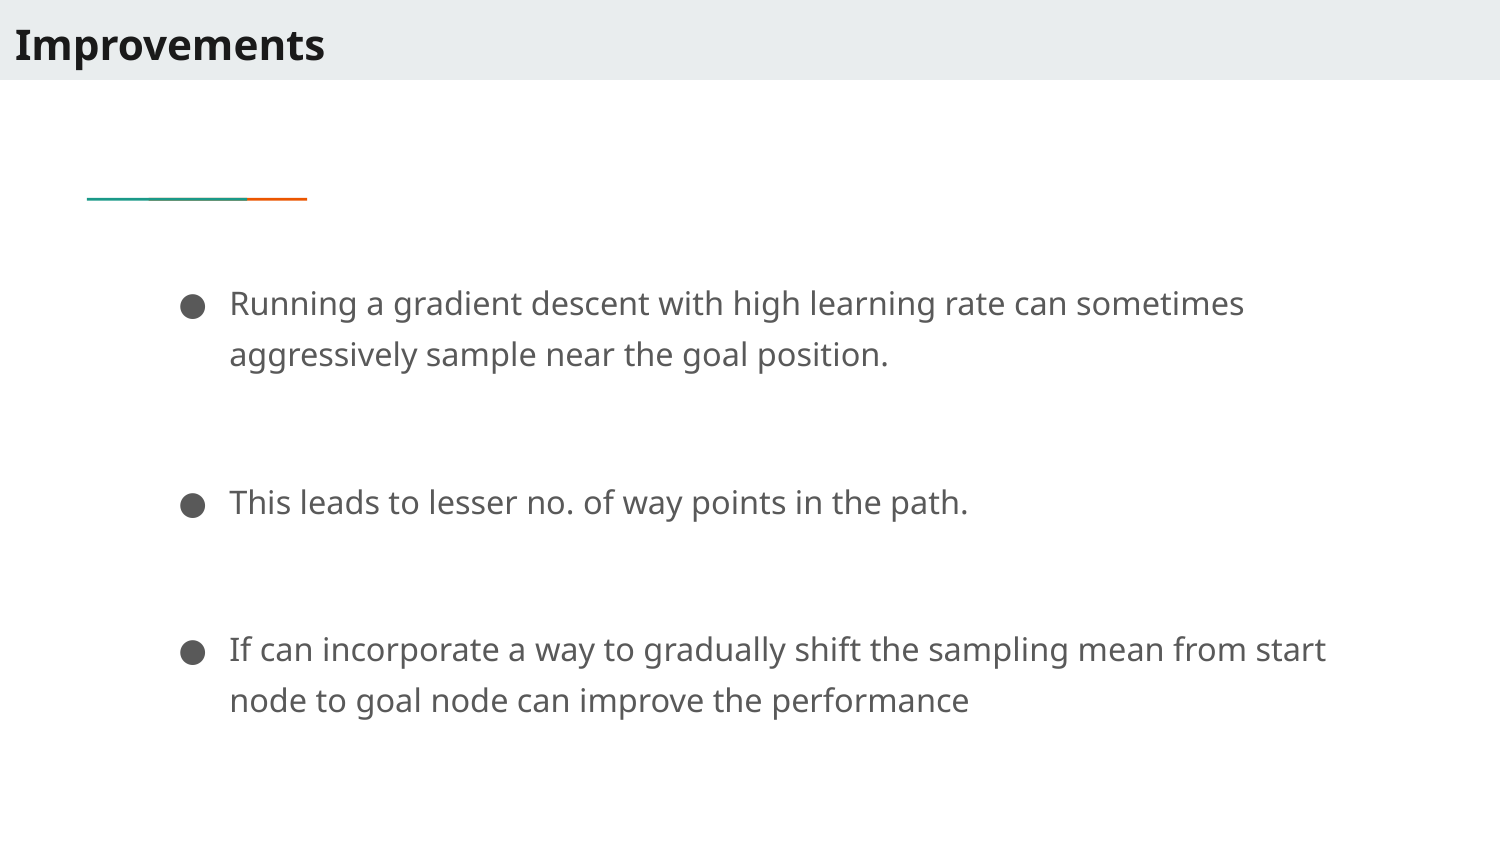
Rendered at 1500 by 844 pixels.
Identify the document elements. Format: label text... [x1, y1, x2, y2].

title Improvements [0, 0, 1262, 88]
list Running a gradient descent with high learning rate can sometimes aggressively sample near the goal position. This leads to lesser no. of way points in the path. If can incorporate a way to gradually shift the sampling mean from start node to goal node can improve the performance [145, 259, 1407, 738]
